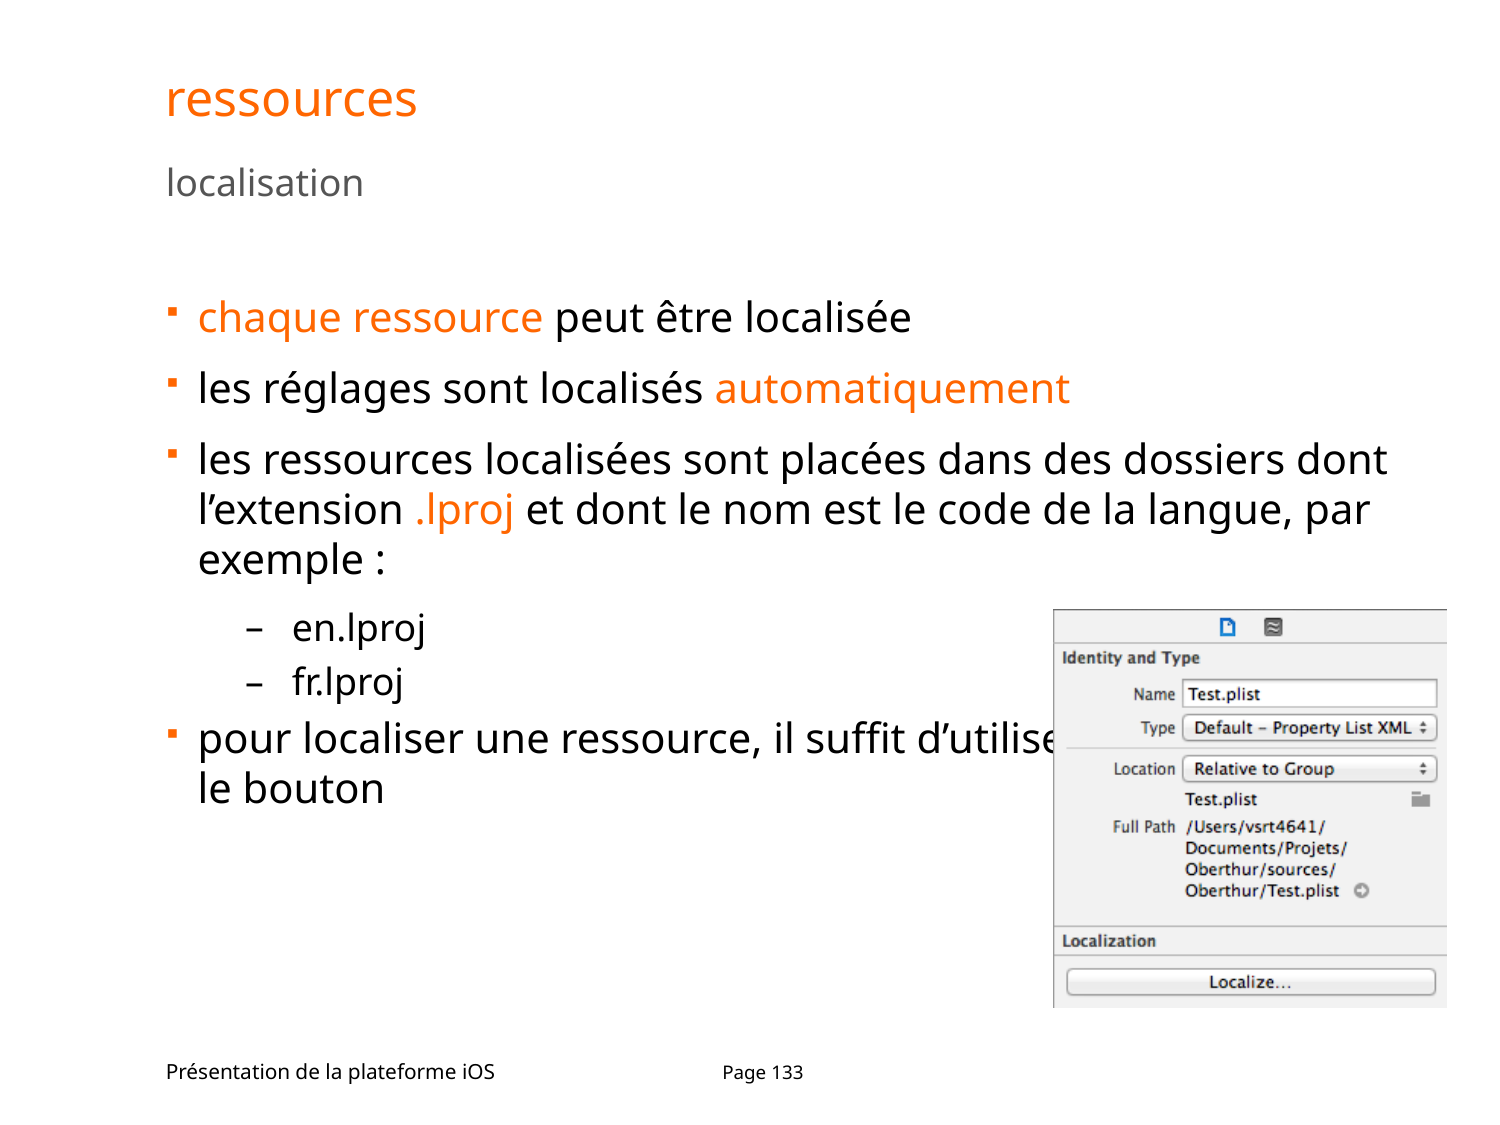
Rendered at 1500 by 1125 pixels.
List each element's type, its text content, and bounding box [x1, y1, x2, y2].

picture [1053, 609, 1448, 1008]
list chaque ressource peut être localisée les réglages sont localisés automatiquement les ressources localisées sont placées dans des dossiers dont l’extension .lproj et dont le nom est le code de la langue, par exemple : en.lproj fr.lproj pour localiser une ressource, il suffit d’utiliser le bouton [165, 290, 1483, 929]
footer Présentation de la plateforme iOS [165, 1050, 575, 1087]
title ressources [165, 66, 1448, 148]
list localisation [165, 158, 1448, 209]
